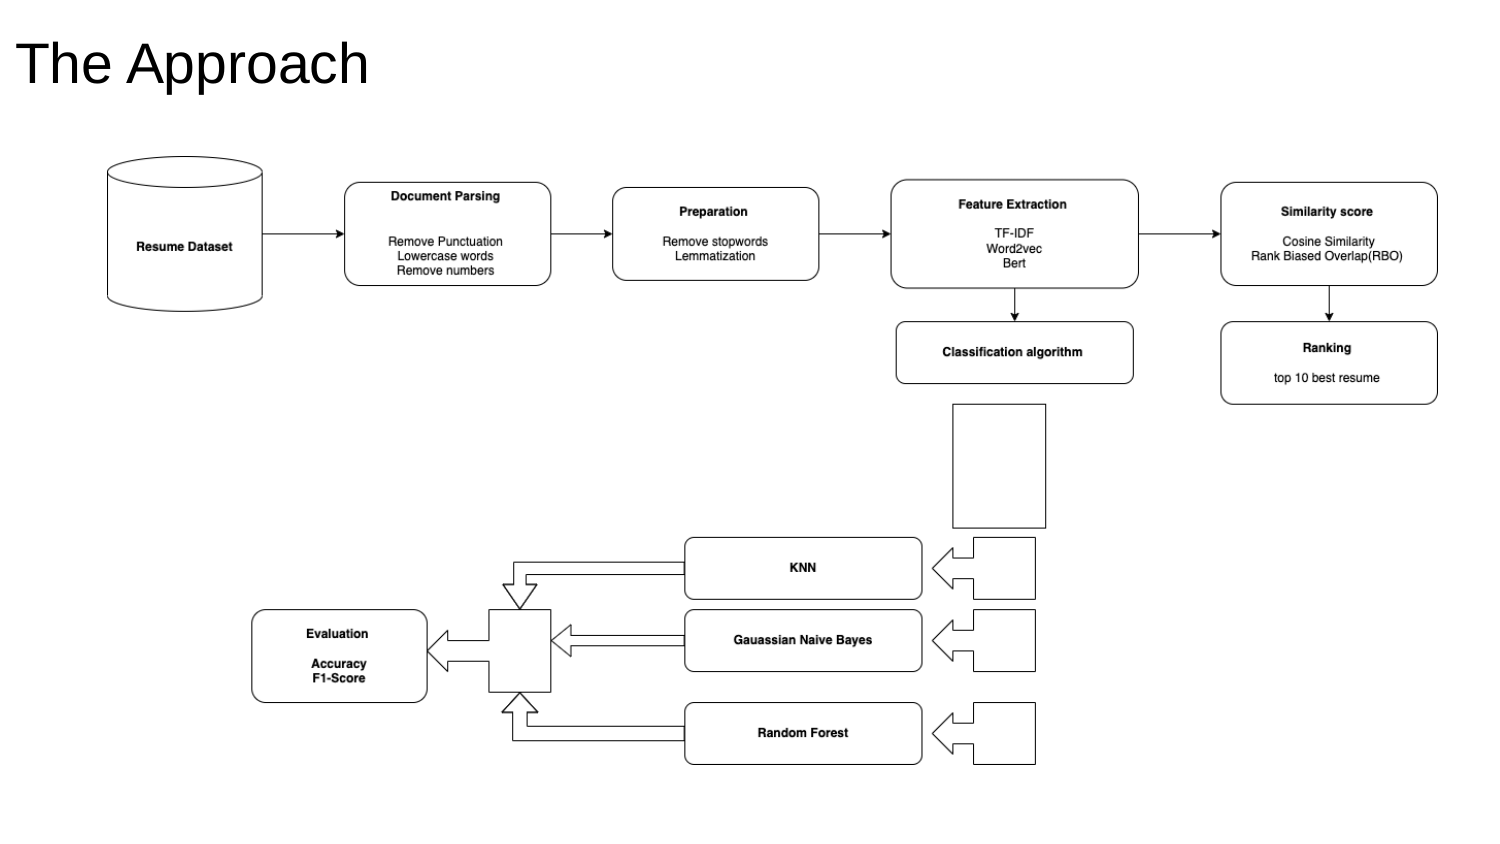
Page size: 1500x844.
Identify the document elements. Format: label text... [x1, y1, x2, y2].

title The Approach [0, 16, 1398, 111]
picture [107, 156, 1438, 765]
